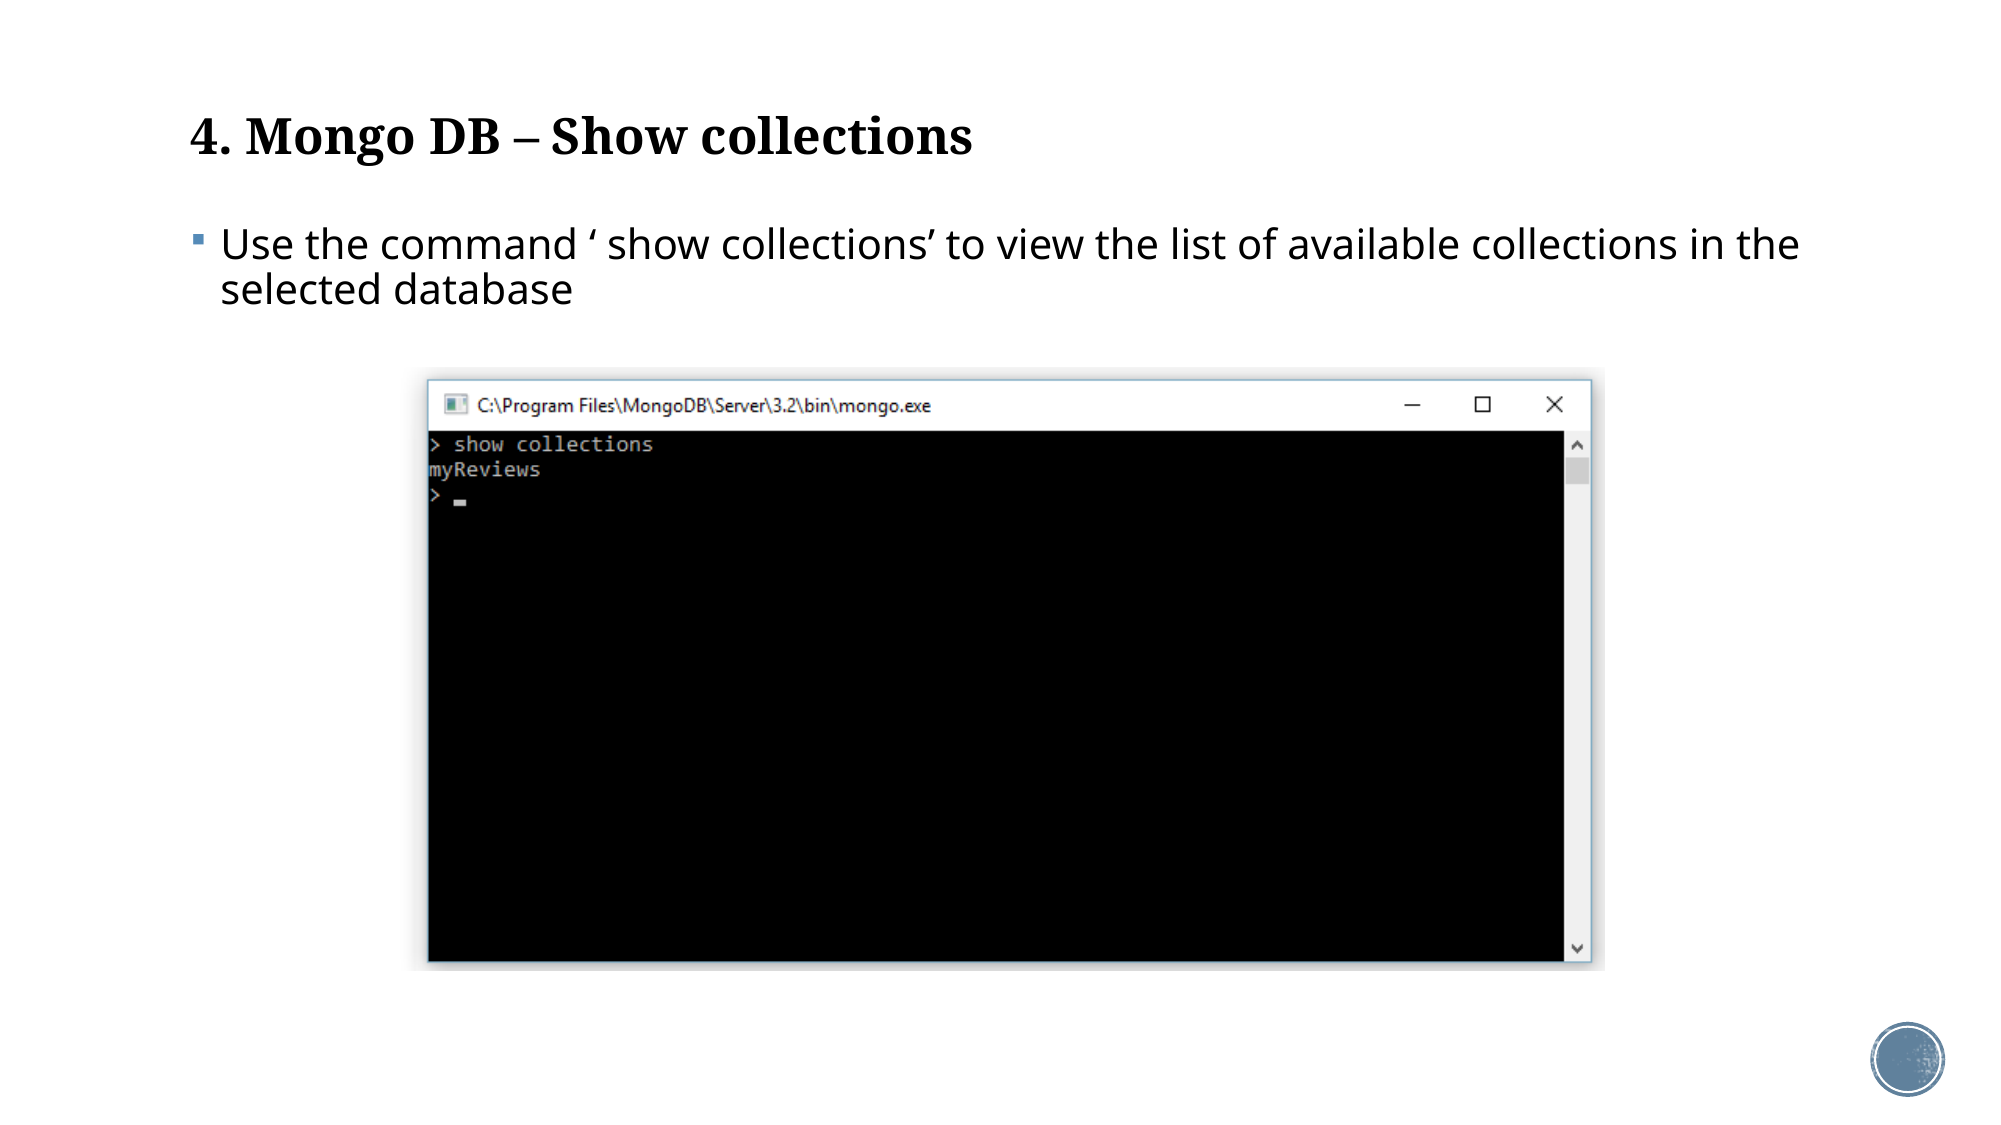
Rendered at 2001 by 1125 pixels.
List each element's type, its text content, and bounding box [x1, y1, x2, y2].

title 4. Mongo DB – Show collections [175, 79, 1826, 198]
picture [397, 367, 1604, 971]
list Use the command ‘ show collections’ to view the list of available collections in the selected database [175, 216, 1826, 1013]
